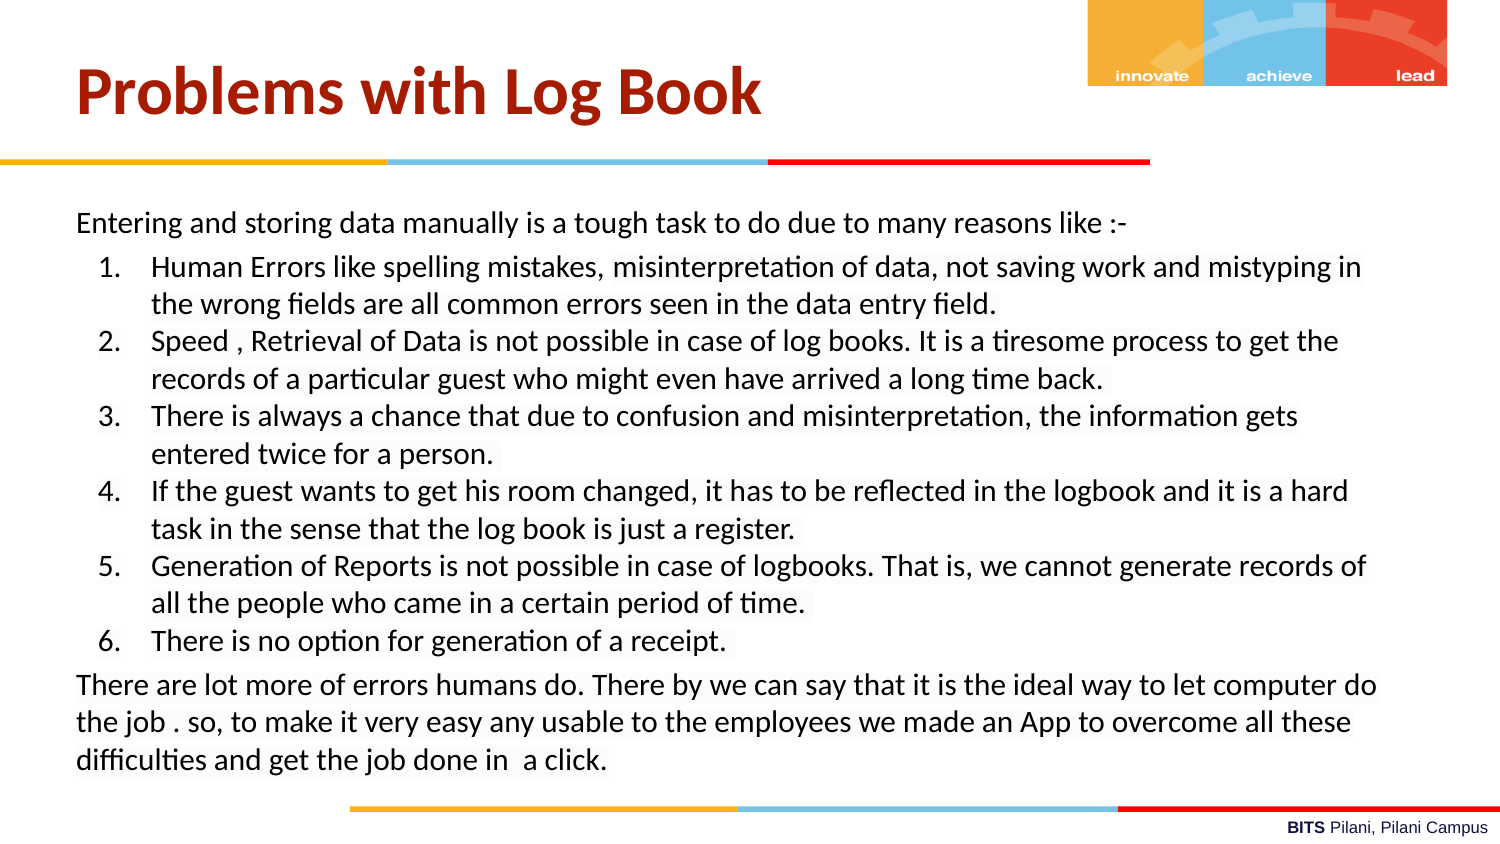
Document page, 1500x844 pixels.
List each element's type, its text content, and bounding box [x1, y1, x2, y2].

picture [1087, 0, 1448, 86]
title Problems with Log Book [64, 35, 1069, 140]
list Entering and storing data manually is a tough task to do due to many reasons like :- Human Errors like spelling mistakes, misinterpretation of data, not saving work and mistyping in the wrong fields are all common errors seen in the data entry field. Speed , Retrieval of Data is not possible in case of log books. It is a tiresome process to get the records of a particular guest who might even have arrived a long time back. There is always a chance that due to confusion and misinterpretation, the information gets entered twice for a person. If the guest wants to get his room changed, it has to be reflected in the logbook and it is a hard task in the sense that the log book is just a register. Generation of Reports is not possible in case of logbooks. That is, we cannot generate records of all the people who came in a certain period of time. There is no option for generation of a receipt. There are lot more of errors humans do. There by we can say that it is the ideal way to let computer do the job . so, to make it very easy any usable to the employees we made an App to overcome all these difficulties and get the job done in a click. [64, 196, 1401, 753]
